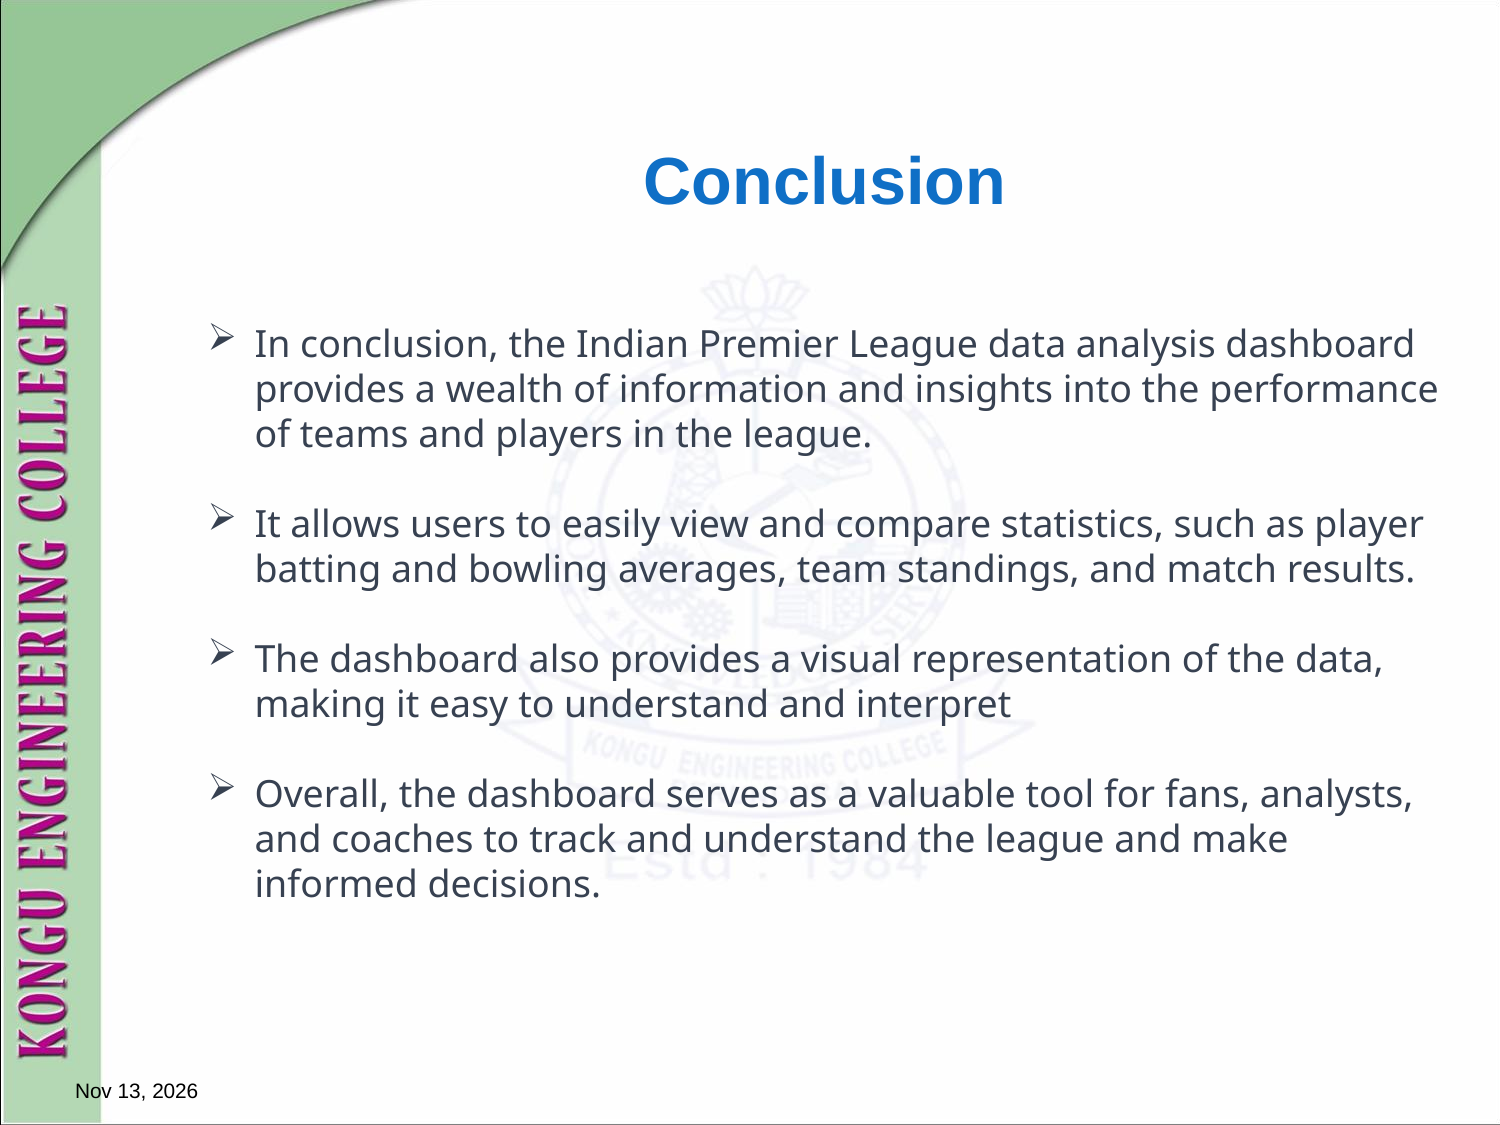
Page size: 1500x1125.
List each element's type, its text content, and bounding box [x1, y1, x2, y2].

title Conclusion [149, 30, 1500, 219]
text_box In conclusion, the Indian Premier League data analysis dashboard provides a wealth of information and insights into the performance of teams and players in the league. It allows users to easily view and compare statistics, such as player batting and bowling averages, team standings, and match results. The dashboard also provides a visual representation of the data, making it easy to understand and interpret Overall, the dashboard serves as a valuable tool for fans, analysts, and coaches to track and understand the league and make informed decisions. [192, 312, 1457, 957]
picture [0, 0, 1500, 1125]
slide_number 28-Feb-24 [75, 1042, 425, 1103]
